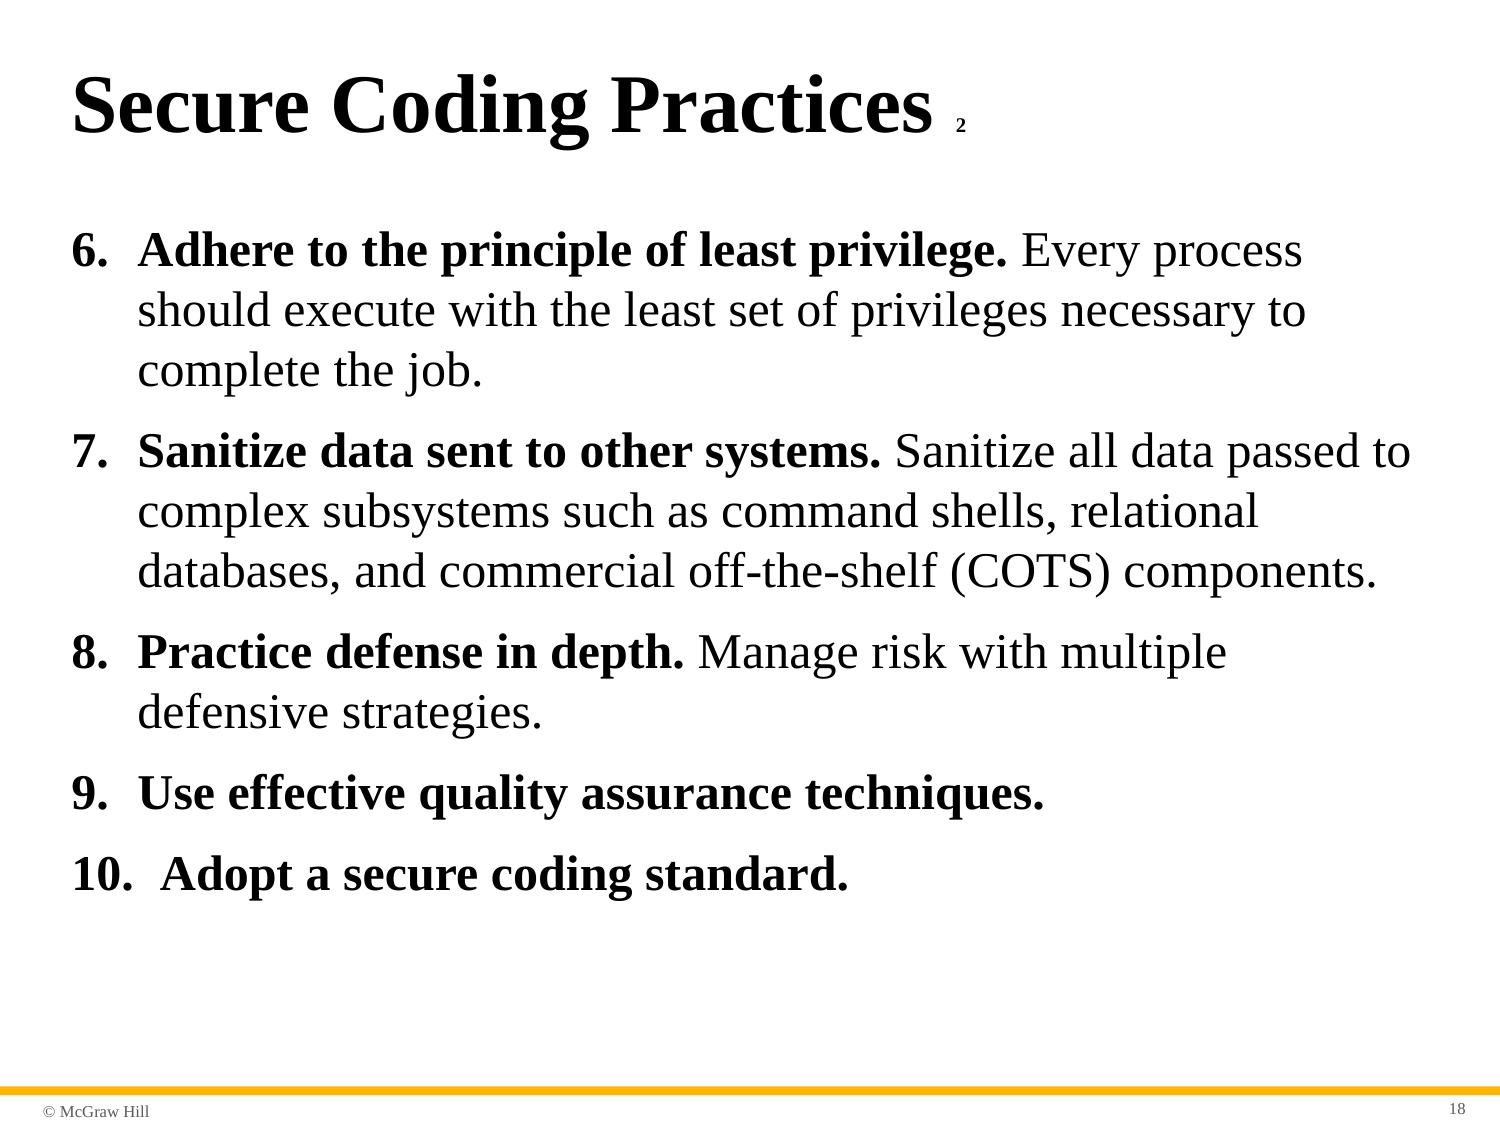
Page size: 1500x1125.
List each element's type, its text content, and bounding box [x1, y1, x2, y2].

slide_number 18 [1415, 1094, 1474, 1122]
title Secure Coding Practices 2 [56, 50, 1444, 162]
list Adhere to the principle of least privilege. Every process should execute with the least set of privileges necessary to complete the job. Sanitize data sent to other systems. Sanitize all data passed to complex subsystems such as command shells, relational databases, and commercial off-the-shelf (COTS) components. Practice defense in depth. Manage risk with multiple defensive strategies. Use effective quality assurance techniques. Adopt a secure coding standard. [56, 209, 1444, 955]
